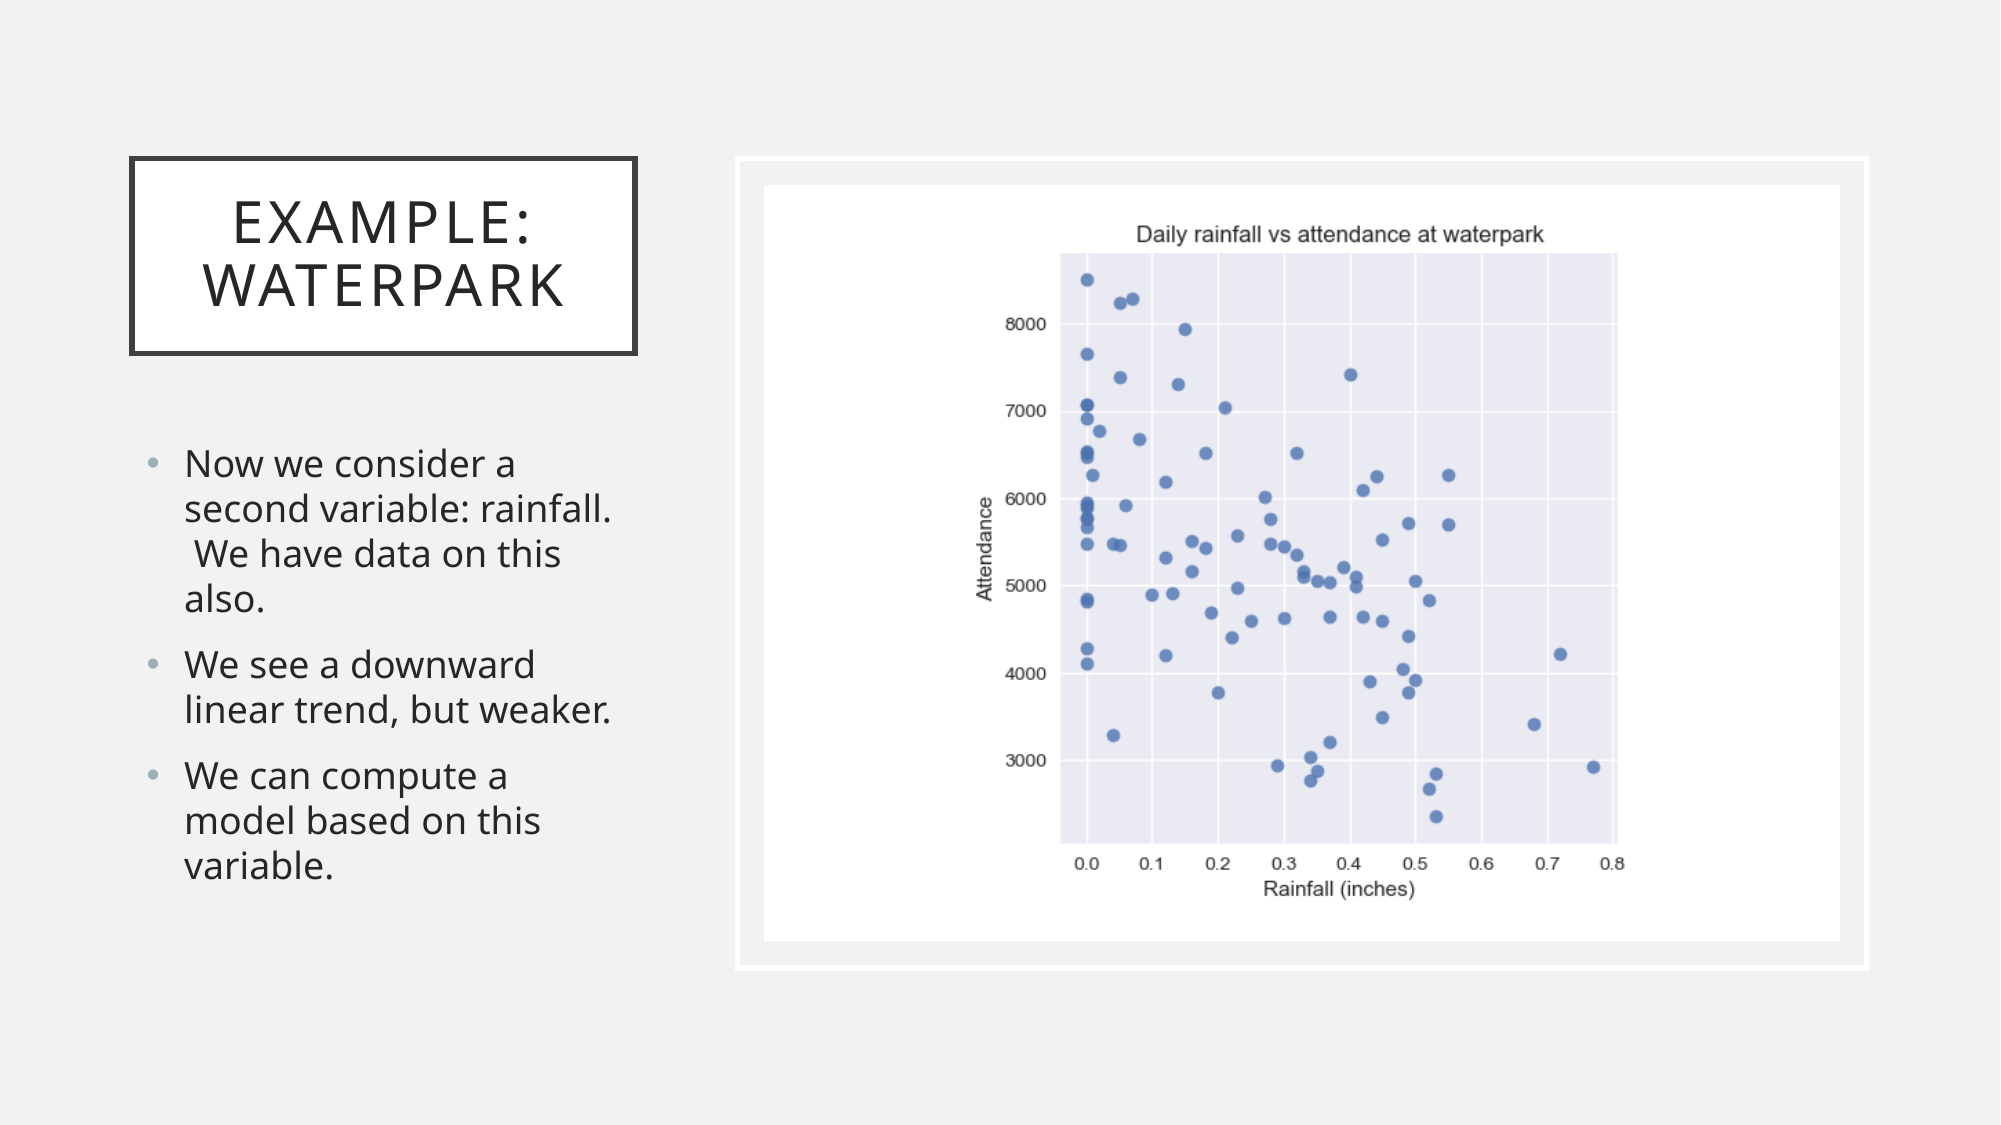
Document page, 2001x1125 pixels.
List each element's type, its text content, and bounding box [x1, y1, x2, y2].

picture [964, 212, 1640, 915]
text_box [736, 157, 1868, 969]
list Now we consider a second variable: rainfall. We have data on this also. We see a downward linear trend, but weaker. We can compute a model based on this variable. [131, 432, 635, 968]
title Example: Waterpark [129, 156, 638, 356]
text_box [763, 184, 1841, 942]
